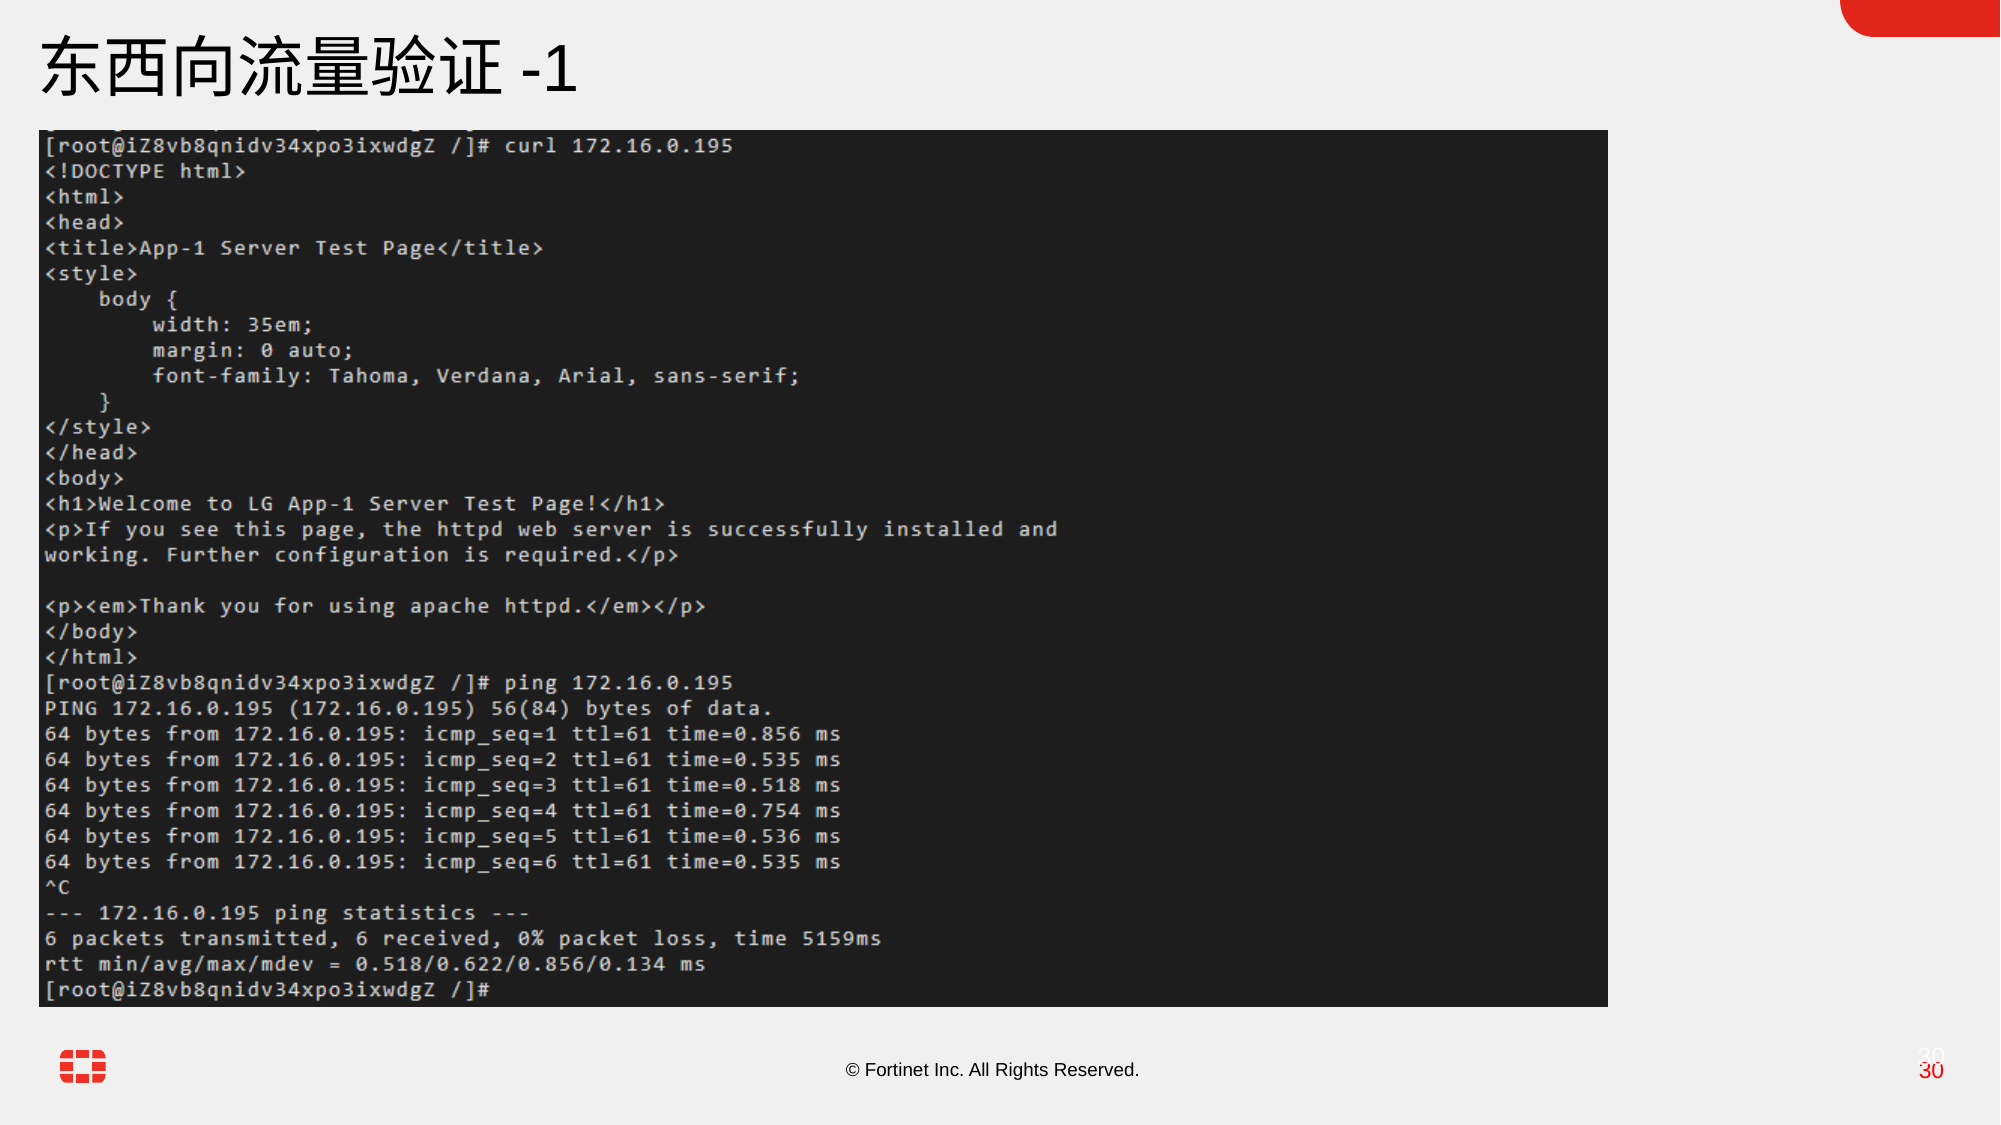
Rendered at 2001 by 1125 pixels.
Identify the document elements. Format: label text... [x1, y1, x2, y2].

slide_number 30 [1493, 1025, 1961, 1086]
picture [39, 130, 1608, 1007]
text_box 东西向流量验证-1 [22, 26, 1277, 114]
